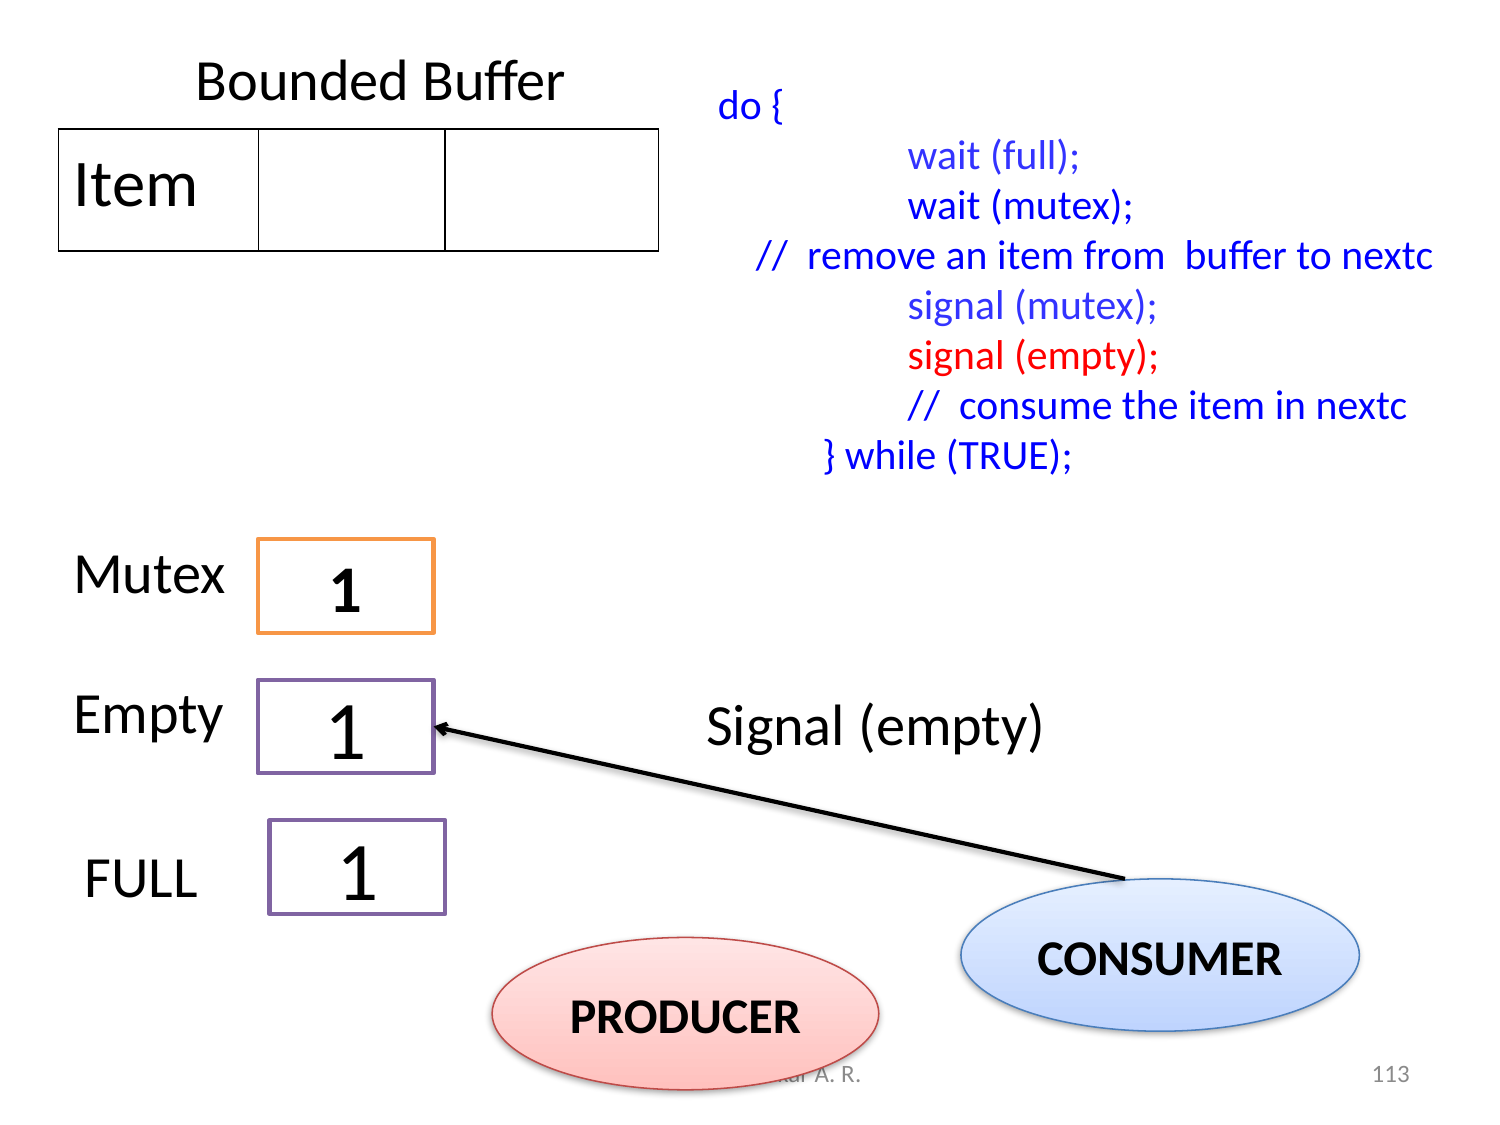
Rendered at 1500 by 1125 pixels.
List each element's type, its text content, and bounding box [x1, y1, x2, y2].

text_box Bounded Buffer [70, 35, 692, 120]
table_header Item [59, 130, 258, 250]
text_box CONSUMER [960, 878, 1361, 1032]
text_box Empty [58, 667, 364, 753]
table_header [446, 130, 658, 250]
text_box 1 [256, 537, 436, 635]
text_box do { wait (full); wait (mutex); // remove an item from buffer to nextc signal (mutex); signal (empty); // consume the item in nextc } while (TRUE); [703, 70, 1500, 486]
text_box Signal (empty) [691, 679, 1172, 765]
text_box 1 [256, 678, 436, 775]
table_header [259, 130, 444, 250]
slide_number 113 [1074, 1042, 1425, 1103]
footer By: Dr. Panhalkar A. R. [512, 1042, 988, 1103]
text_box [433, 726, 1126, 880]
text_box 1 [267, 818, 447, 916]
text_box PRODUCER [491, 936, 880, 1049]
text_box Mutex [58, 527, 258, 613]
text_box FULL [70, 832, 375, 917]
